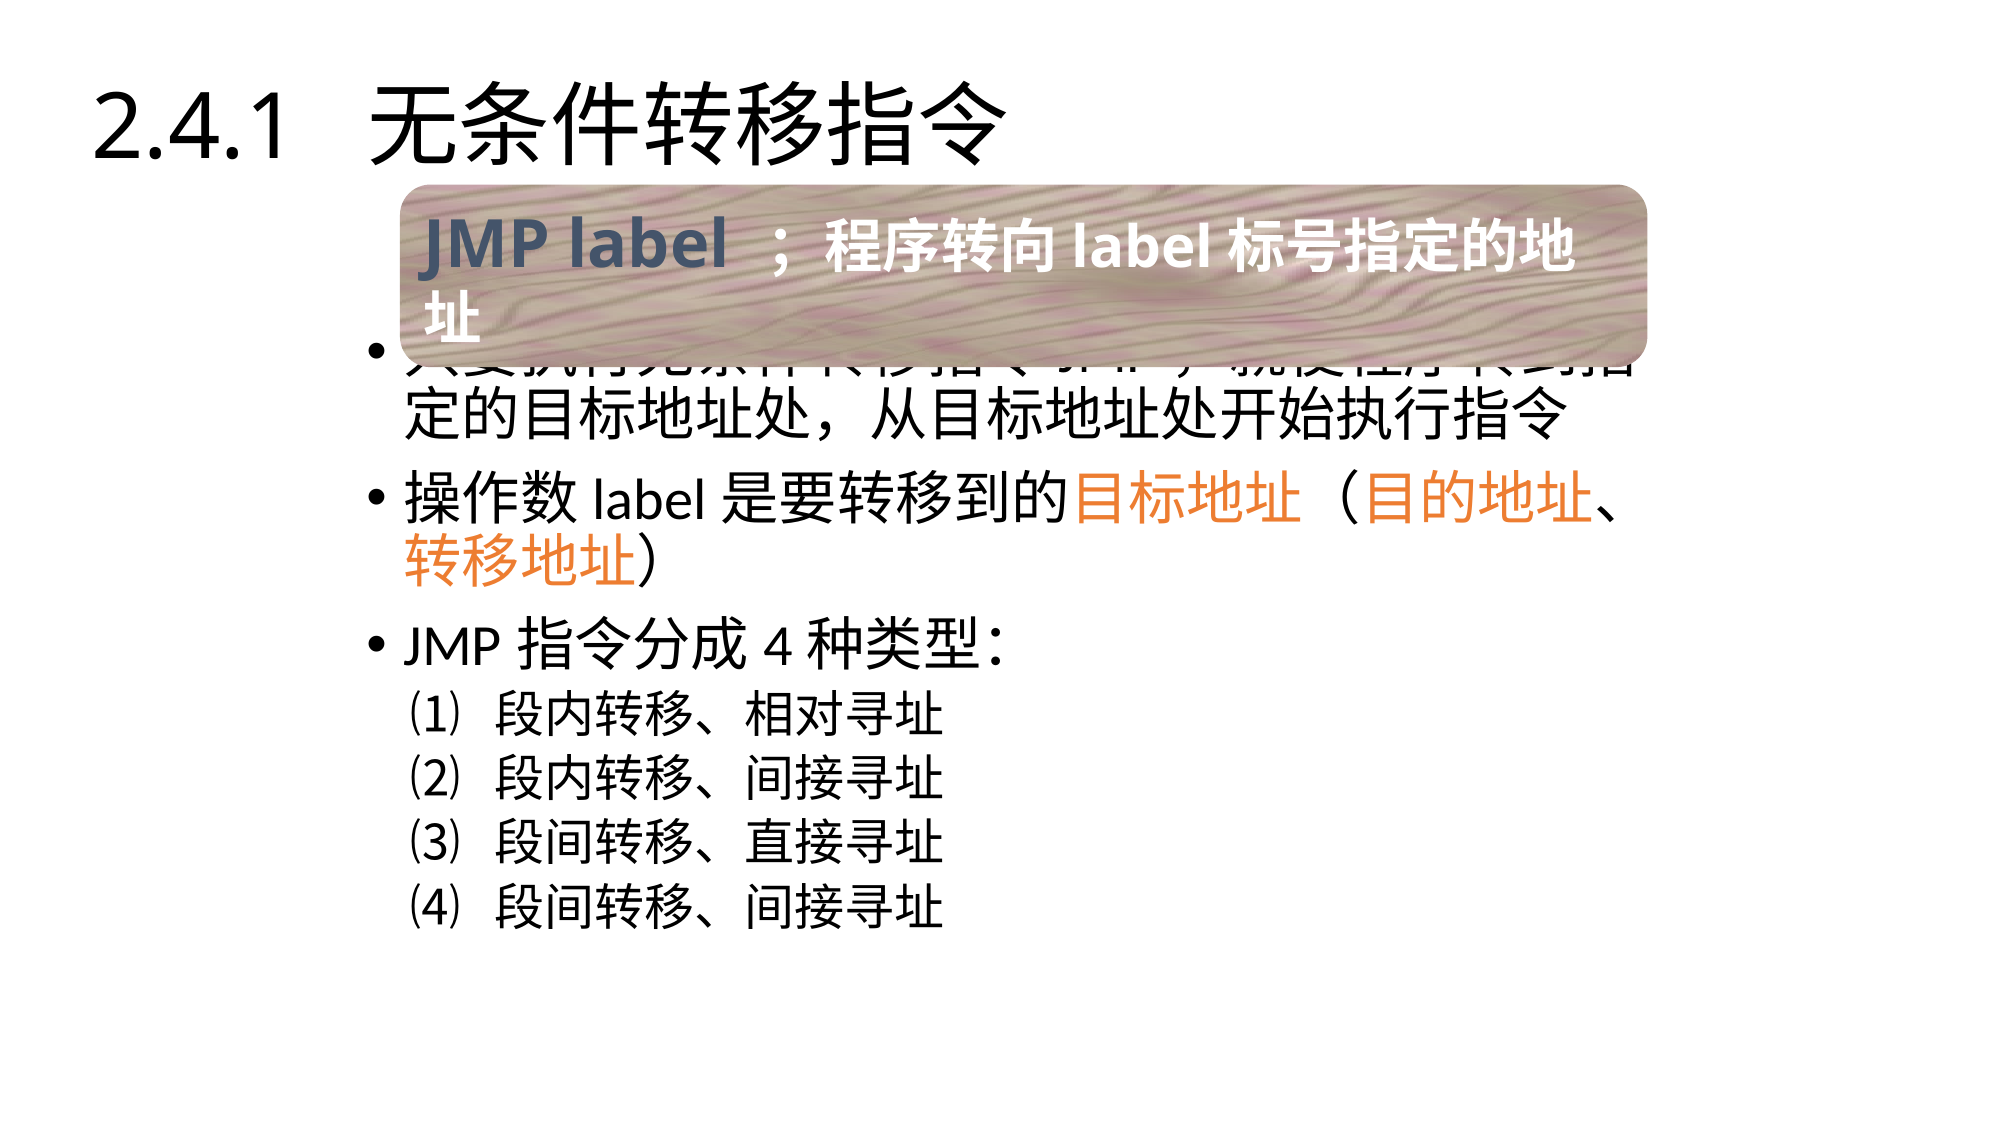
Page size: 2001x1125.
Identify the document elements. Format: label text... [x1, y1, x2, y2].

title 2.4.1 无条件转移指令 [76, 20, 1802, 238]
list 只要执行无条件转移指令JMP，就使程序转到指定的目标地址处，从目标地址处开始执行指令 操作数label是要转移到的目标地址（目的地址、转移地址） JMP指令分成4种类型： ⑴ 段内转移、相对寻址 ⑵ 段内转移、间接寻址 ⑶ 段间转移、直接寻址 ⑷ 段间转移、间接寻址 [351, 314, 1686, 1059]
text_box JMP label ；程序转向label标号指定的地址 [399, 184, 1648, 368]
